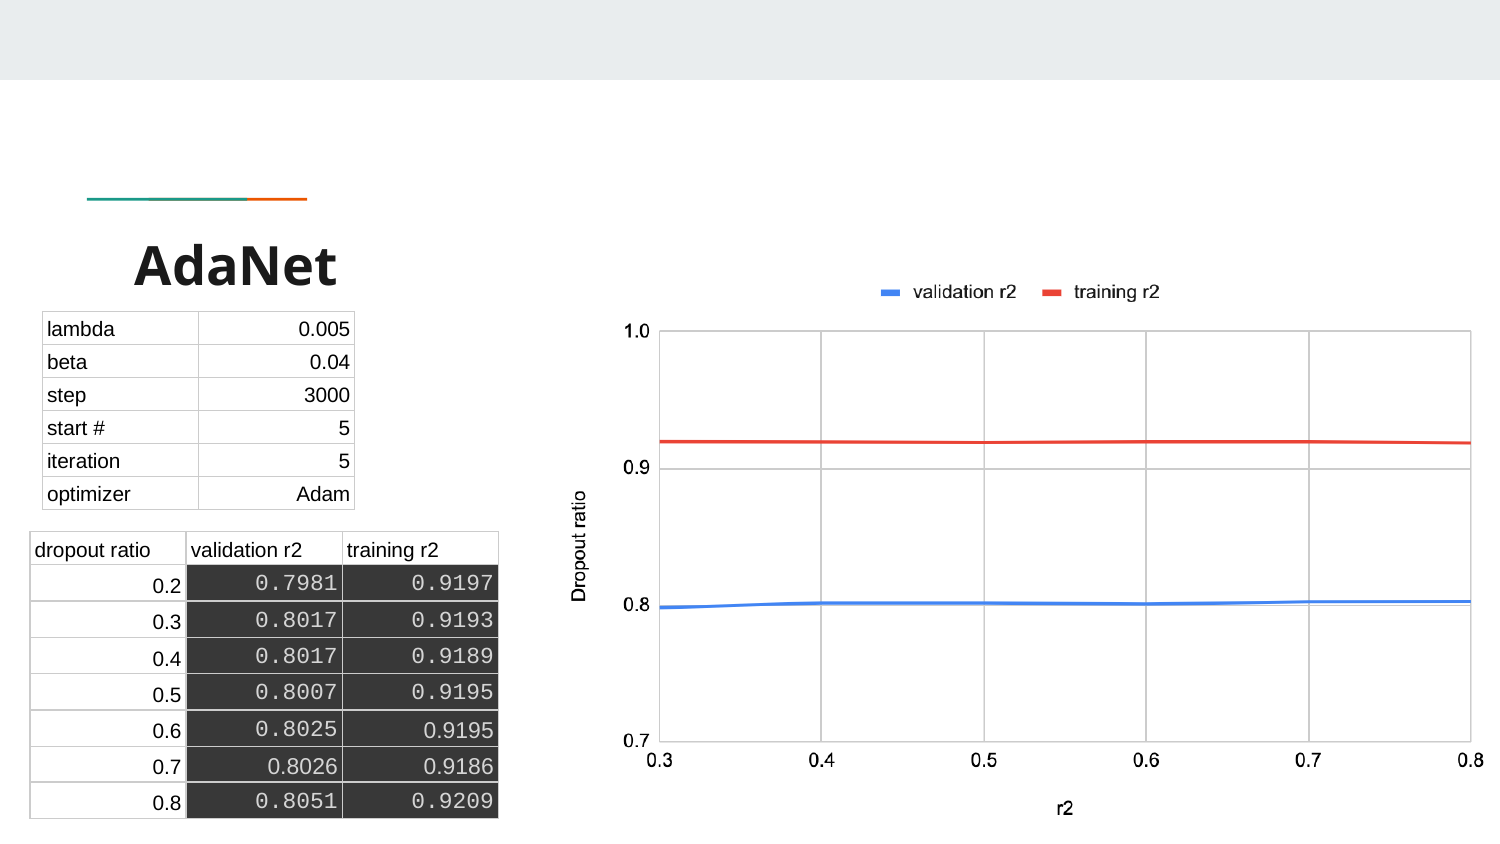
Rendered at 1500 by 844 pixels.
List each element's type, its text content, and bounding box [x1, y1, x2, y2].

table_cell 3000 [199, 378, 354, 410]
table_cell 0.8051 [187, 783, 342, 818]
table_cell 0.5 [31, 674, 185, 709]
table_cell 0.9209 [343, 783, 498, 818]
table_cell 5 [199, 444, 354, 476]
table_cell 0.9193 [343, 602, 498, 637]
table_cell 0.9186 [343, 747, 498, 781]
table_cell 0.8025 [187, 711, 342, 746]
picture [539, 253, 1500, 844]
table_cell 0.9195 [343, 711, 498, 746]
table_cell 0.6 [31, 711, 185, 746]
table_cell step [43, 378, 198, 410]
table_cell 0.8007 [187, 674, 342, 709]
table_cell 0.9195 [343, 674, 498, 709]
title AdaNet [119, 216, 1381, 305]
table_cell 0.7 [31, 747, 185, 781]
table_header training r2 [343, 532, 498, 564]
table_cell 0.9189 [343, 638, 498, 673]
table_cell 0.8 [31, 783, 185, 818]
table_cell iteration [43, 444, 198, 476]
table_cell 0.9197 [343, 565, 498, 600]
table_cell start # [43, 411, 198, 443]
table_cell 0.2 [31, 565, 185, 600]
table_cell 5 [199, 411, 354, 443]
table_header lambda [43, 312, 198, 344]
table_cell optimizer [43, 477, 198, 509]
table_cell beta [43, 345, 198, 377]
table_header validation r2 [187, 532, 342, 564]
table_cell 0.04 [199, 345, 354, 377]
table_cell Adam [199, 477, 354, 509]
table_cell 0.8017 [187, 638, 342, 673]
table_cell 0.3 [31, 602, 185, 637]
table_cell 0.7981 [187, 565, 342, 600]
table_header dropout ratio [31, 532, 185, 564]
table_cell 0.8017 [187, 602, 342, 637]
table_header 0.005 [199, 312, 354, 344]
table_cell 0.4 [31, 638, 185, 673]
table_cell 0.8026 [187, 747, 342, 781]
